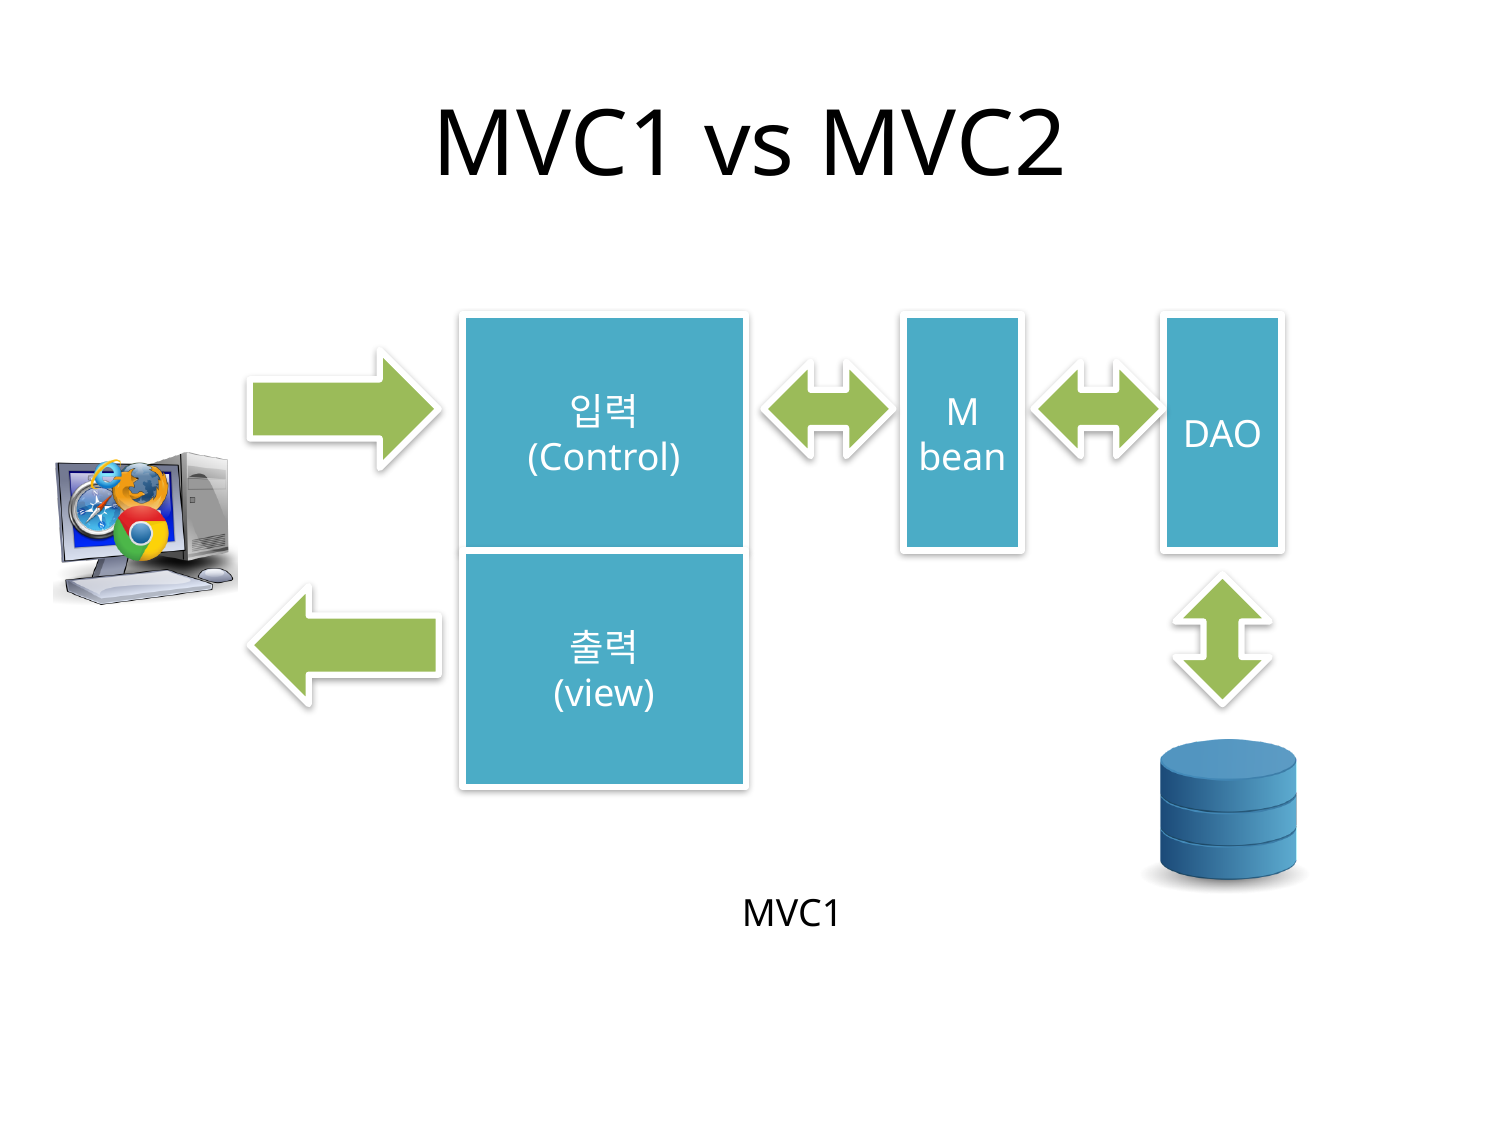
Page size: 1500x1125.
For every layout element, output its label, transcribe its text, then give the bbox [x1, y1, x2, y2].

text_box DAO [1160, 311, 1285, 554]
text_box [760, 358, 897, 460]
text_box M bean [900, 311, 1025, 554]
text_box [246, 346, 442, 471]
picture [1139, 739, 1310, 894]
text_box [1030, 358, 1167, 460]
picture [52, 420, 238, 606]
text_box 출력 (view) [459, 547, 749, 790]
title MVC1 vs MVC2 [75, 45, 1425, 233]
text_box 입력 (Control) [459, 311, 749, 548]
text_box MVC1 [727, 881, 859, 942]
text_box [246, 583, 442, 708]
text_box [1172, 571, 1273, 708]
